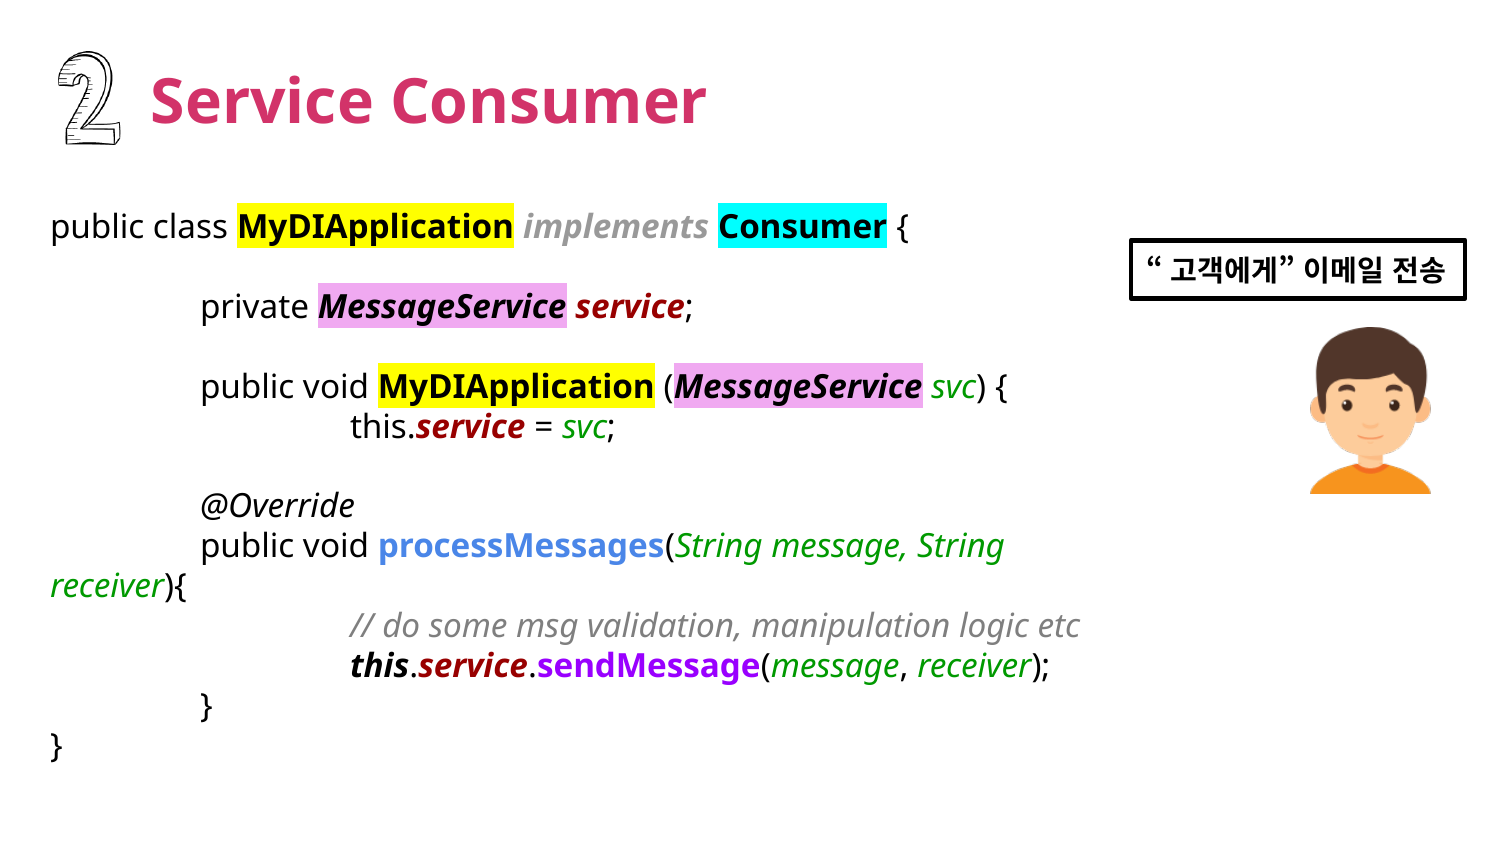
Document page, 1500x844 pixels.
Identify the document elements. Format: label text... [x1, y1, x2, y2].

text_box public class MyDIApplication implements Consumer { private MessageService service; public void MyDIApplication (MessageService svc) { this.service = svc; @Override public void processMessages(String message, String receiver){ // do some msg validation, manipulation logic etc this.service.sendMessage(message, receiver); } } [34, 190, 1132, 807]
text_box “고객에게” 이메일 전송 [1131, 240, 1466, 299]
picture [1287, 327, 1454, 494]
title Service Consumer [137, 51, 771, 145]
picture [42, 51, 136, 145]
